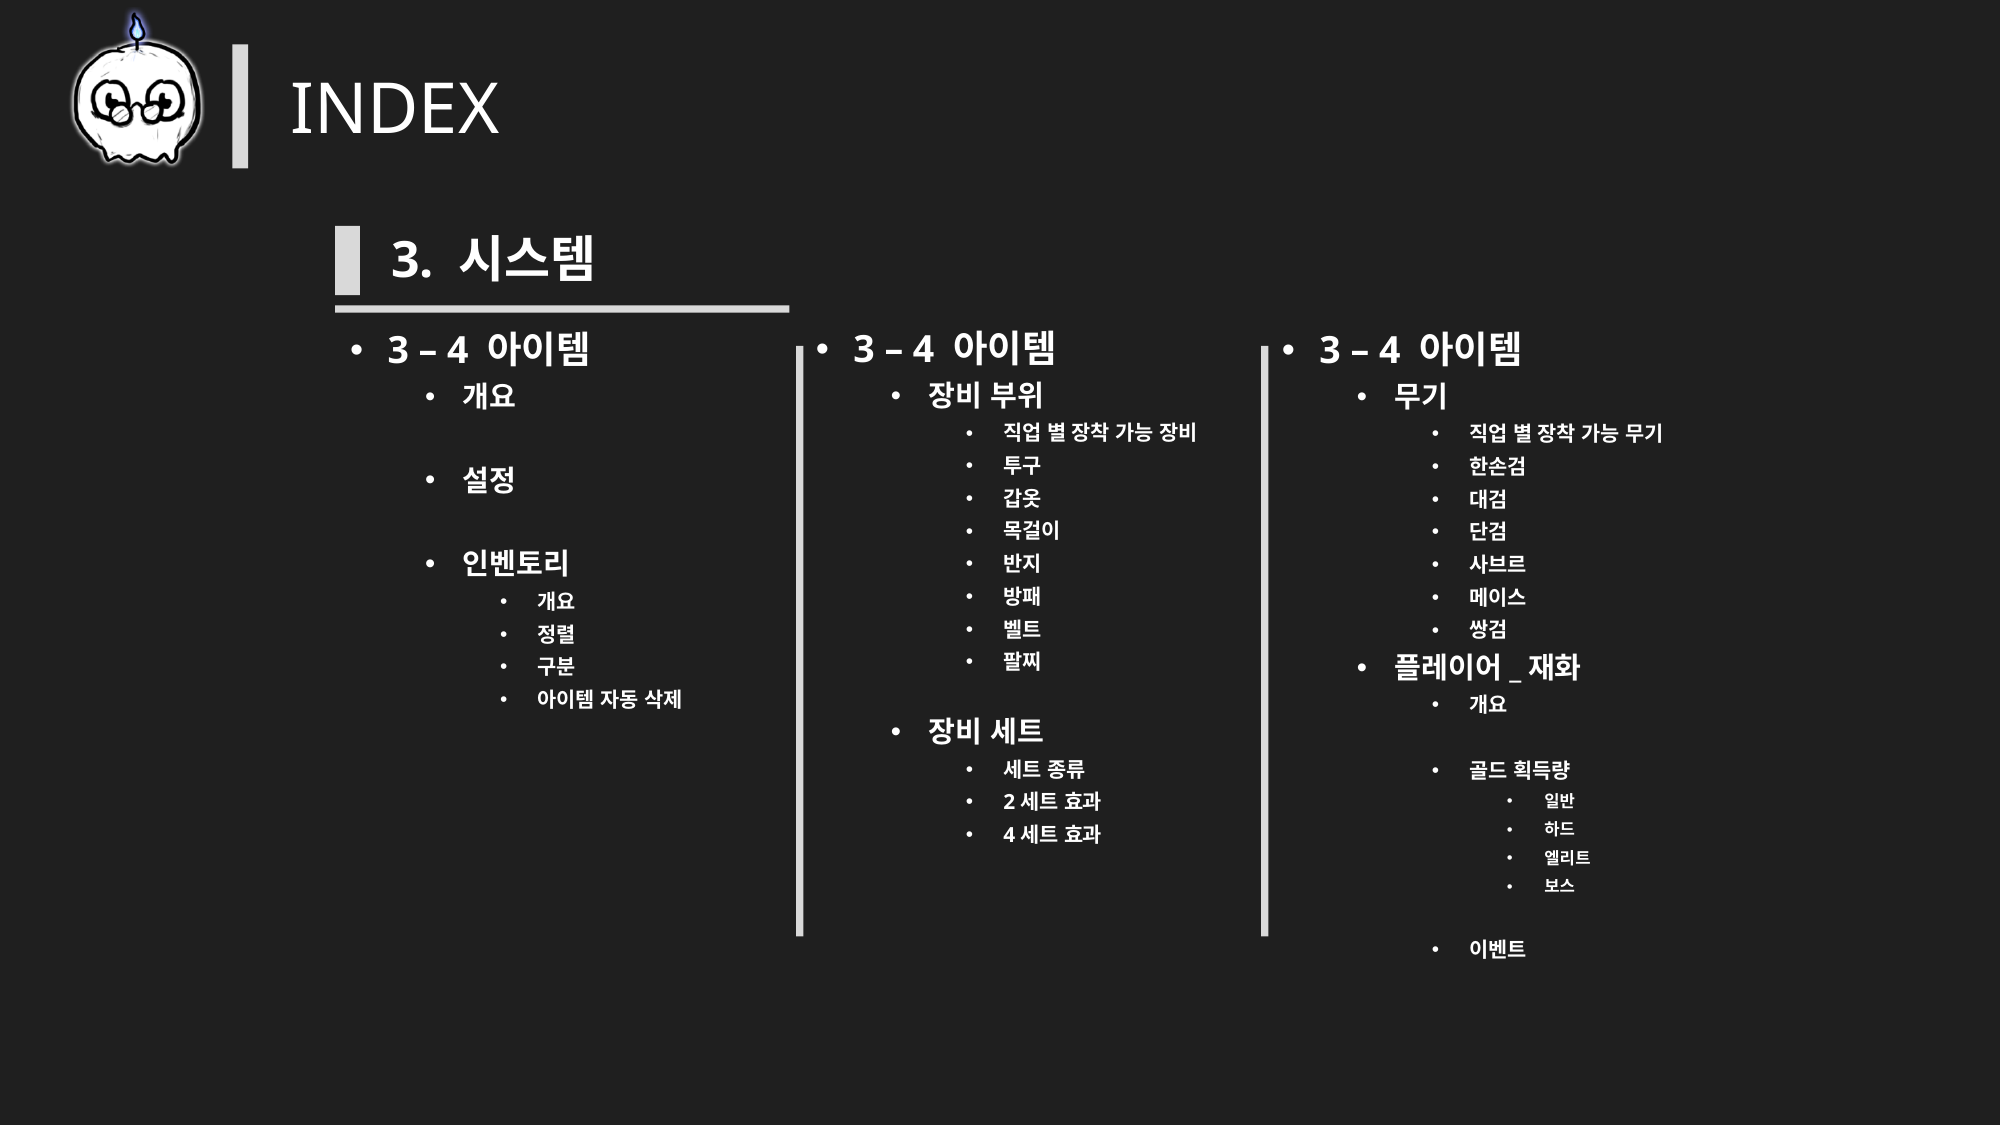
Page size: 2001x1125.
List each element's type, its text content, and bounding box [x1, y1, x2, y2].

text_box [231, 43, 249, 169]
text_box 3 – 4 아이템 개요 설정 인벤토리 개요 정렬 구분 아이템 자동 삭제 [335, 323, 790, 1083]
text_box [334, 225, 361, 296]
text_box 3 – 4 아이템 무기 직업 별 장착 가능 무기 한손검 대검 단검 사브르 메이스 쌍검 플레이어_재화 개요 골드 획득량 일반 하드 엘리트 보스 이벤트 [1266, 323, 1980, 1083]
text_box [334, 304, 790, 314]
picture [68, 7, 206, 169]
text_box 3. 시스템 [376, 226, 790, 302]
text_box 3 – 4 아이템 장비 부위 직업 별 장착 가능 장비 투구 갑옷 목걸이 반지 방패 벨트 팔찌 장비 세트 세트 종류 2세트 효과 4세트 효과 [800, 322, 1256, 1082]
text_box [1260, 345, 1269, 937]
text_box [795, 345, 804, 937]
title INDEX [275, 64, 610, 156]
